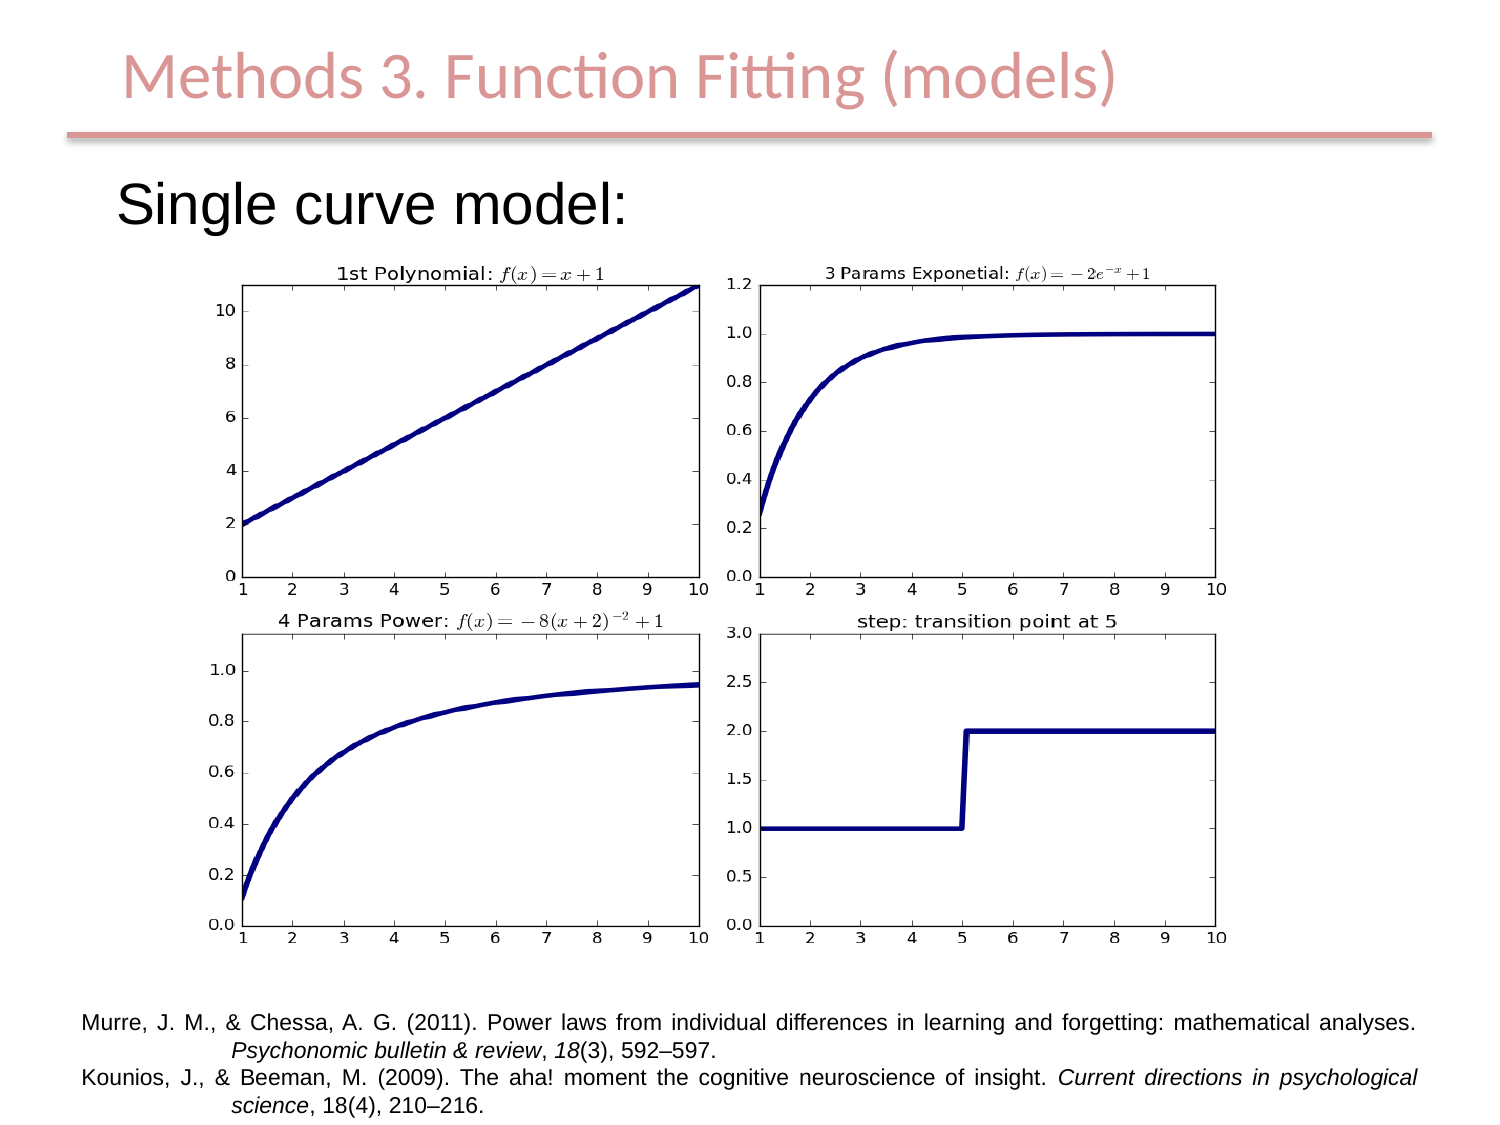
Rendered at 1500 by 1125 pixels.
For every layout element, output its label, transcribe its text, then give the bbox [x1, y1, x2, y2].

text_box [66, 24, 1433, 136]
text_box Single curve model: [101, 144, 678, 244]
picture [193, 250, 1243, 958]
text_box Murre, J. M., & Chessa, A. G. (2011). Power laws from individual differences in learning and forgetting: mathematical analyses. Psychonomic bulletin & review, 18(3), 592–597. Kounios, J., & Beeman, M. (2009). The aha! moment the cognitive neuroscience of insight. Current directions in psychological science, 18(4), 210–216. [66, 1000, 1433, 1125]
